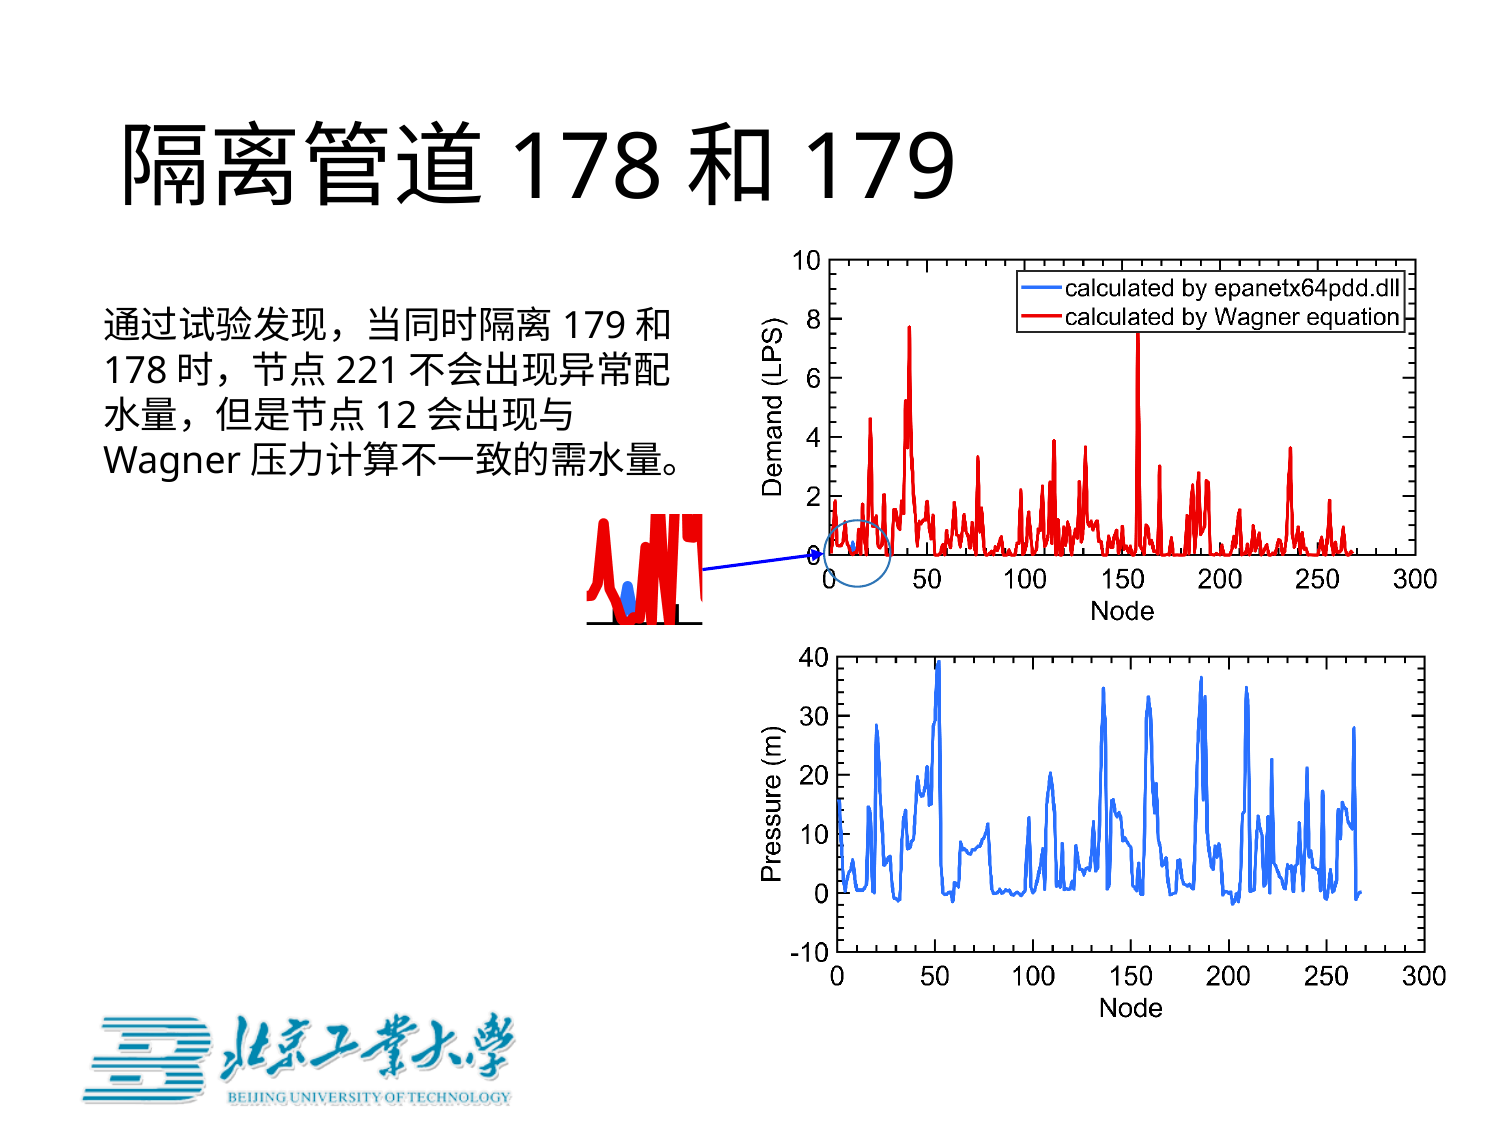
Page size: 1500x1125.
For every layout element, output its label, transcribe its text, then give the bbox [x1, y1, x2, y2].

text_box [702, 553, 824, 570]
picture [67, 1001, 561, 1125]
text_box 通过试验发现，当同时隔离179和178时，节点221不会出现异常配水量，但是节点12会出现与Wagner压力计算不一致的需水量。 [103, 301, 699, 527]
picture [586, 514, 703, 625]
title 隔离管道178和179 [103, 59, 1397, 278]
picture [755, 227, 1478, 1022]
